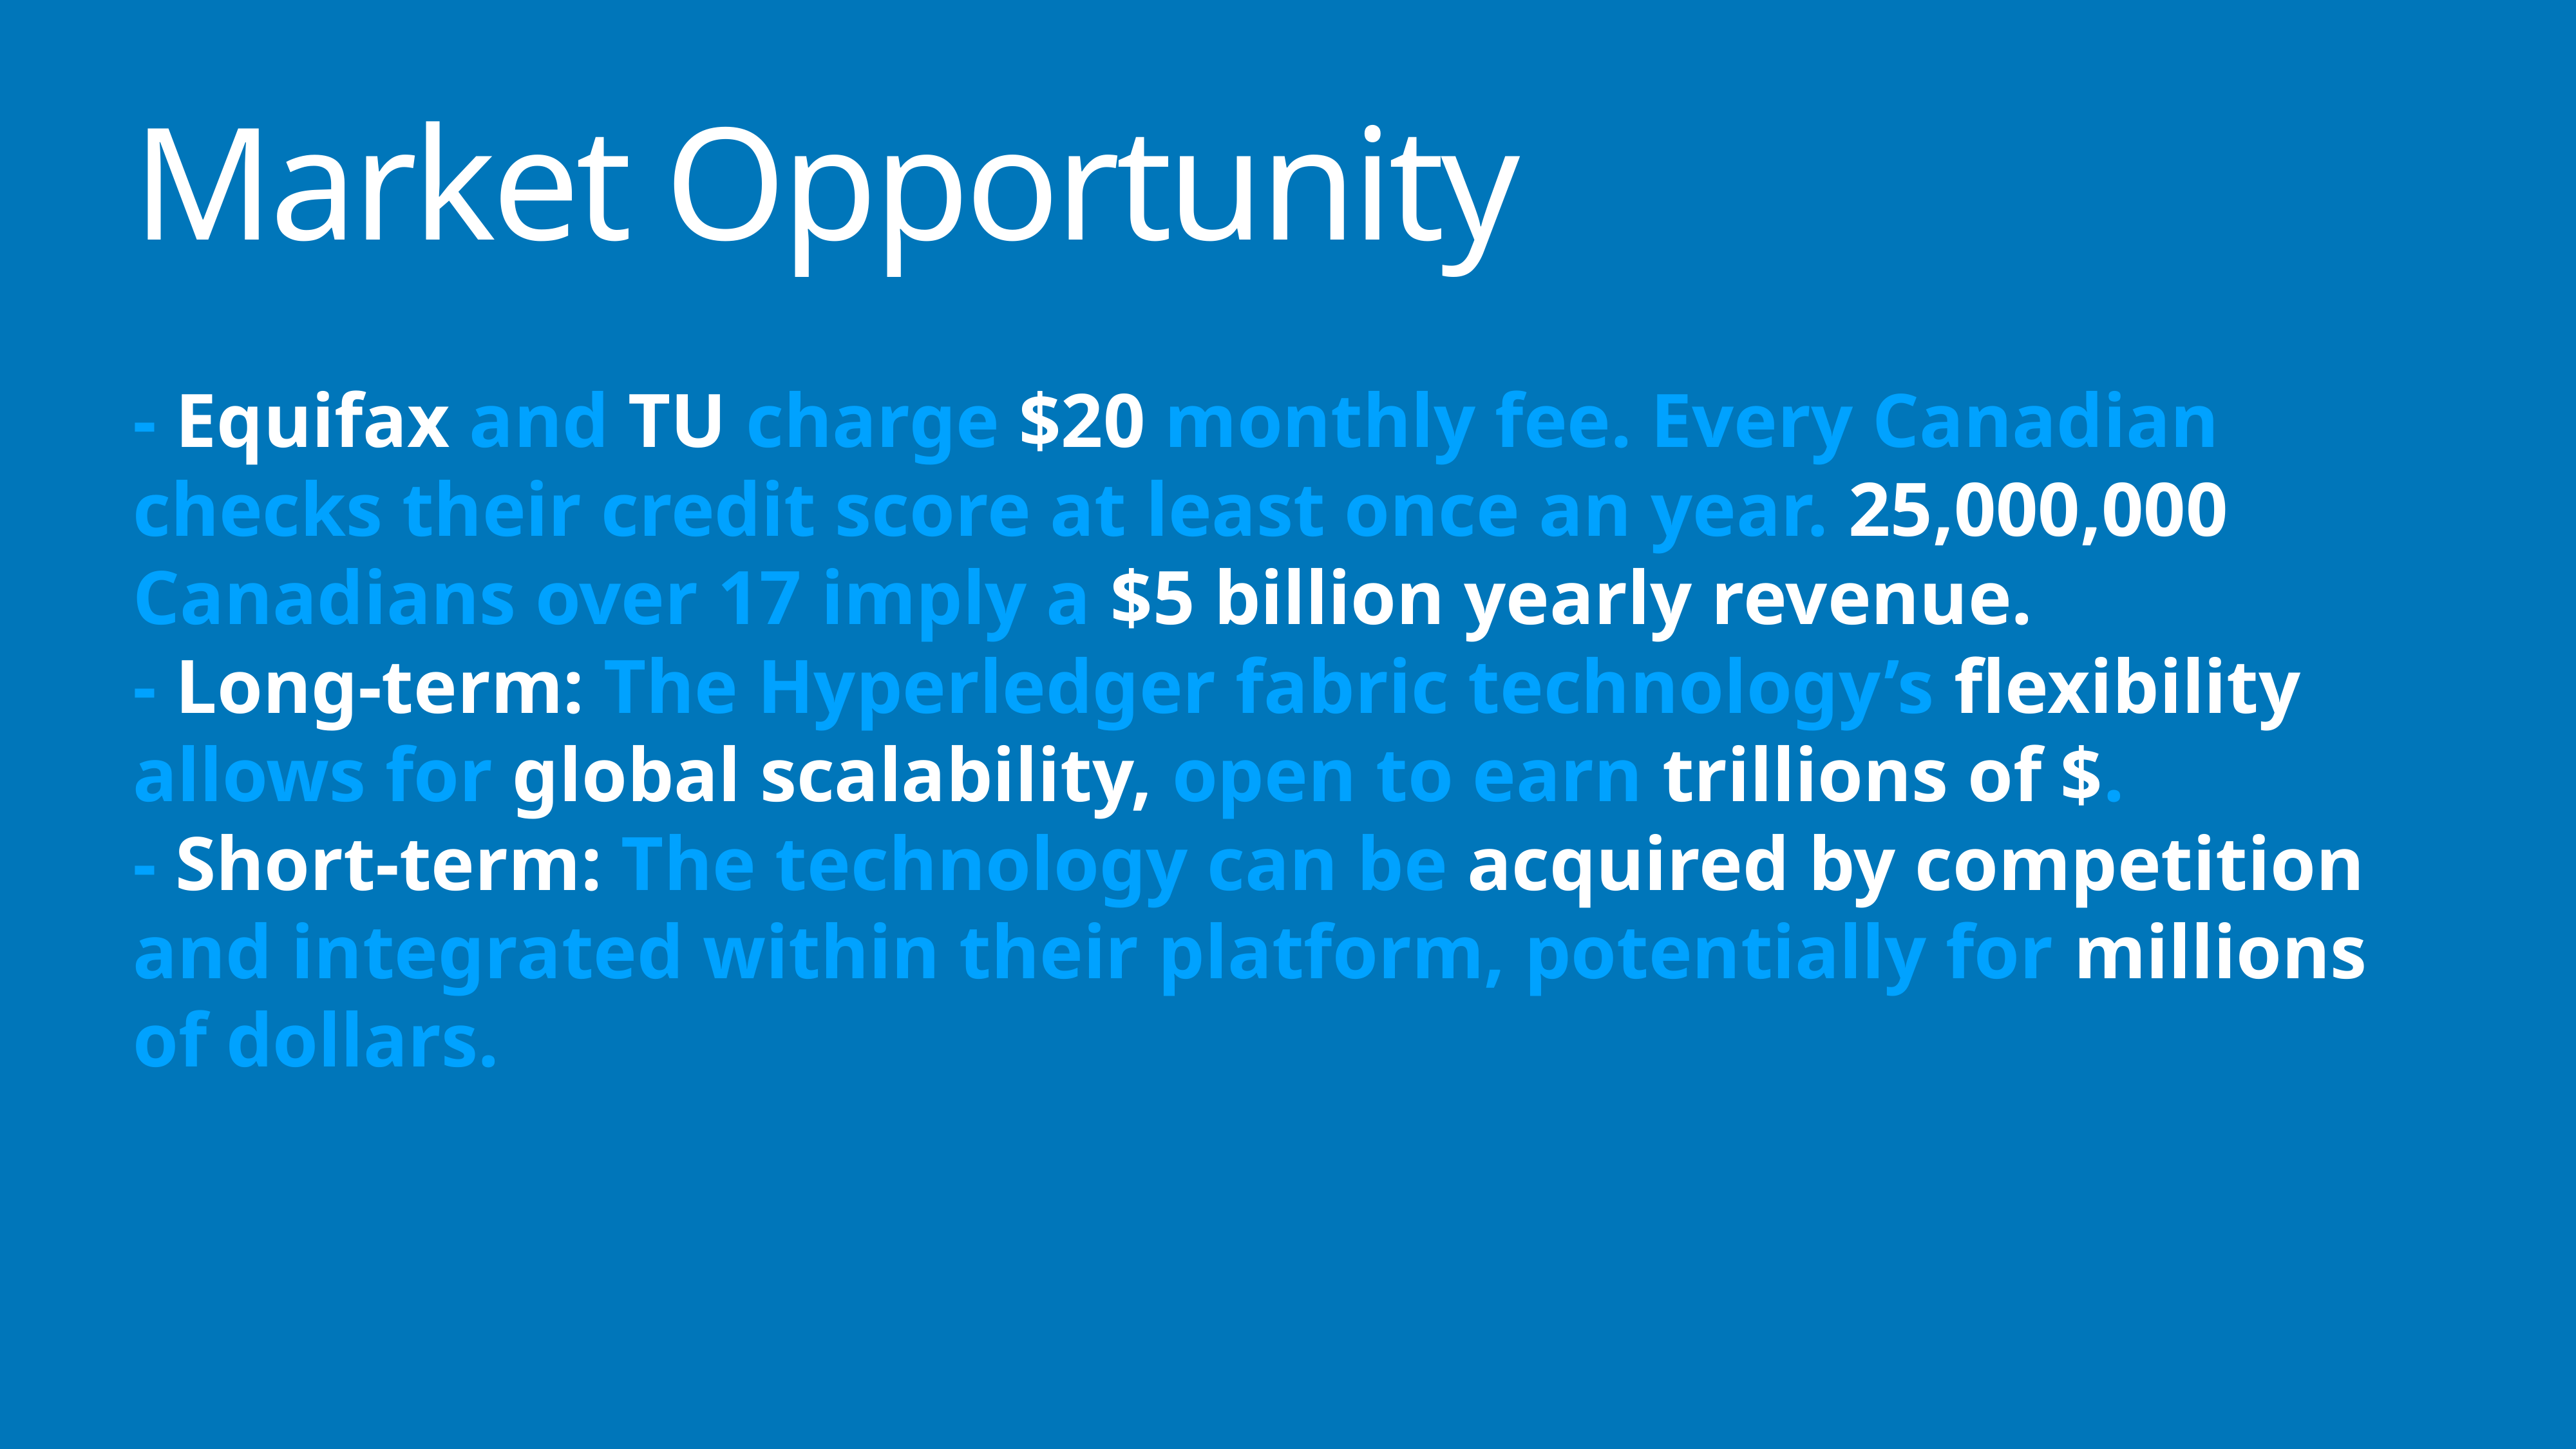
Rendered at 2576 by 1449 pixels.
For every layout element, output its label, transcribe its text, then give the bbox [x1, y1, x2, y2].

list - Equifax and TU charge $20 monthly fee. Every Canadian checks their credit score at least once an year. 25,000,000 Canadians over 17 imply a $5 billion yearly revenue. - Long-term: The Hyperledger fabric technology’s flexibility allows for global scalability, open to earn trillions of $. - Short-term: The technology can be acquired by competition and integrated within their platform, potentially for millions of dollars. [127, 368, 2449, 1349]
title Market Opportunity [127, 79, 2449, 310]
